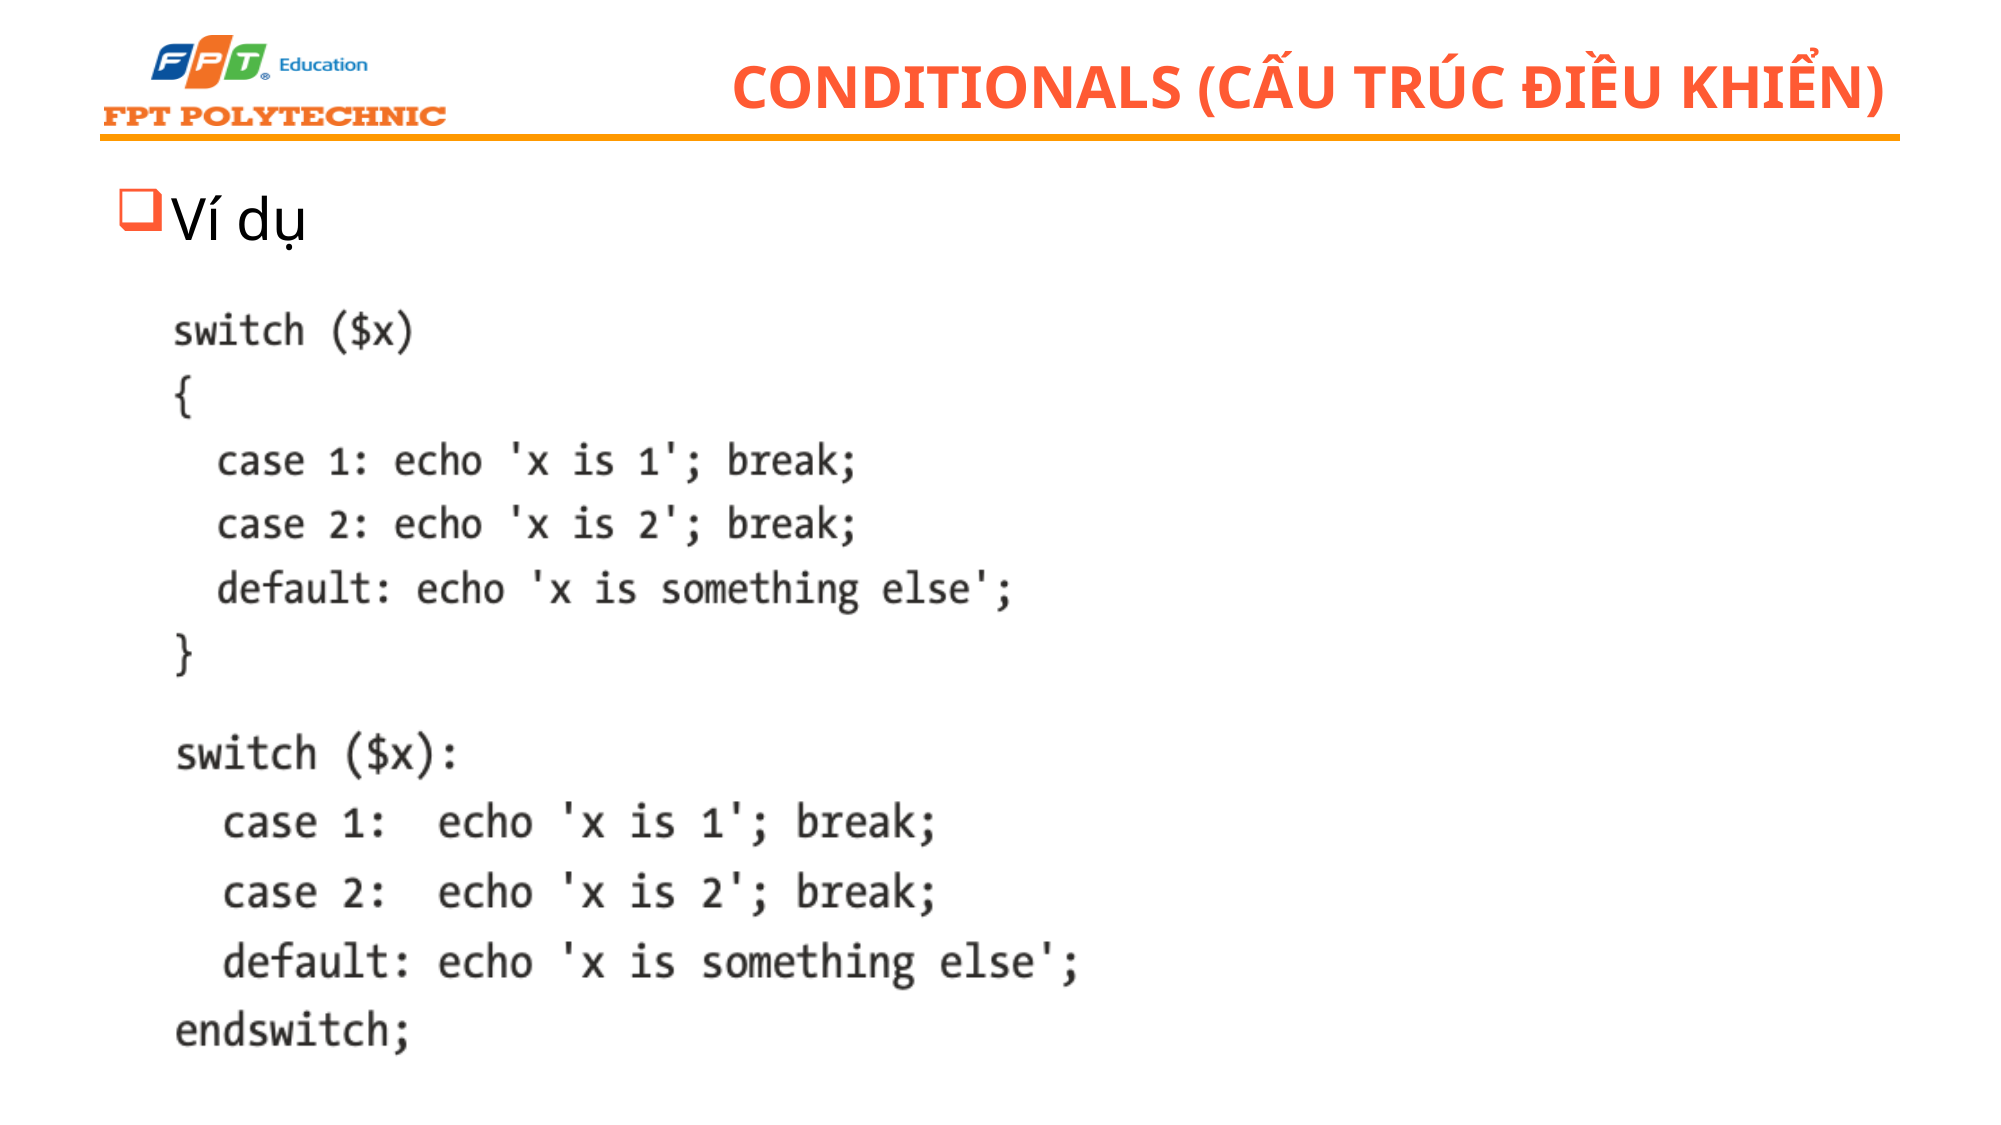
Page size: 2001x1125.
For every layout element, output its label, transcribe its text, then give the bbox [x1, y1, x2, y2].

list Ví dụ [99, 174, 1900, 1038]
picture [104, 35, 450, 126]
title Conditionals (cấu trúc điều khiển) [450, 45, 1900, 125]
picture [137, 287, 1086, 701]
picture [149, 712, 1227, 1101]
